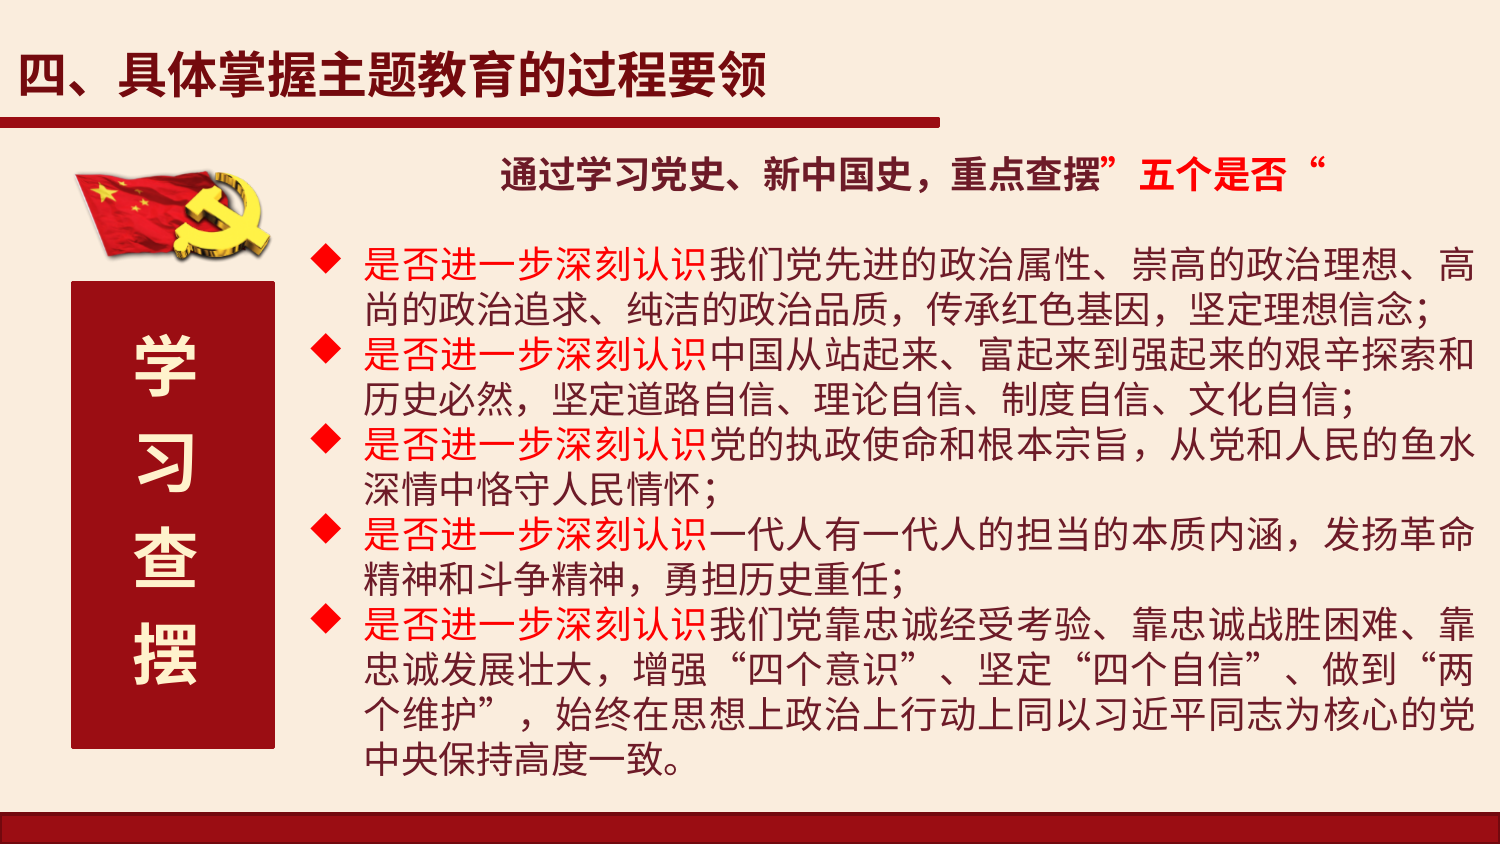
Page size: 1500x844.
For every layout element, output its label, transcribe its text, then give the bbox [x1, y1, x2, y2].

list 四、具体掌握主题教育的过程要领 [2, 20, 840, 115]
text_box 学 习 查 摆 [0, 301, 292, 701]
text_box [72, 167, 274, 265]
text_box [70, 701, 276, 749]
text_box 通过学习党史、新中国史，重点查摆”五个是否“ 是否进一步深刻认识我们党先进的政治属性、崇高的政治理想、高尚的政治追求、纯洁的政治品质，传承红色基因，坚定理想信念； 是否进一步深刻认识中国从站起来、富起来到强起来的艰辛探索和历史必然，坚定道路自信、理论自信、制度自信、文化自信； 是否进一步深刻认识党的执政使命和根本宗旨，从党和人民的鱼水深情中恪守人民情怀； 是否进一步深刻认识一代人有一代人的担当的本质内涵，发扬革命精神和斗争精神，勇担历史重任； 是否进一步深刻认识我们党靠忠诚经受考验、靠忠诚战胜困难、靠忠诚发展壮大，增强“四个意识”、坚定“四个自信”、做到“两个维护”，始终在思想上政治上行动上同以习近平同志为核心的党中央保持高度一致。 [292, 143, 1491, 788]
text_box [70, 280, 276, 301]
